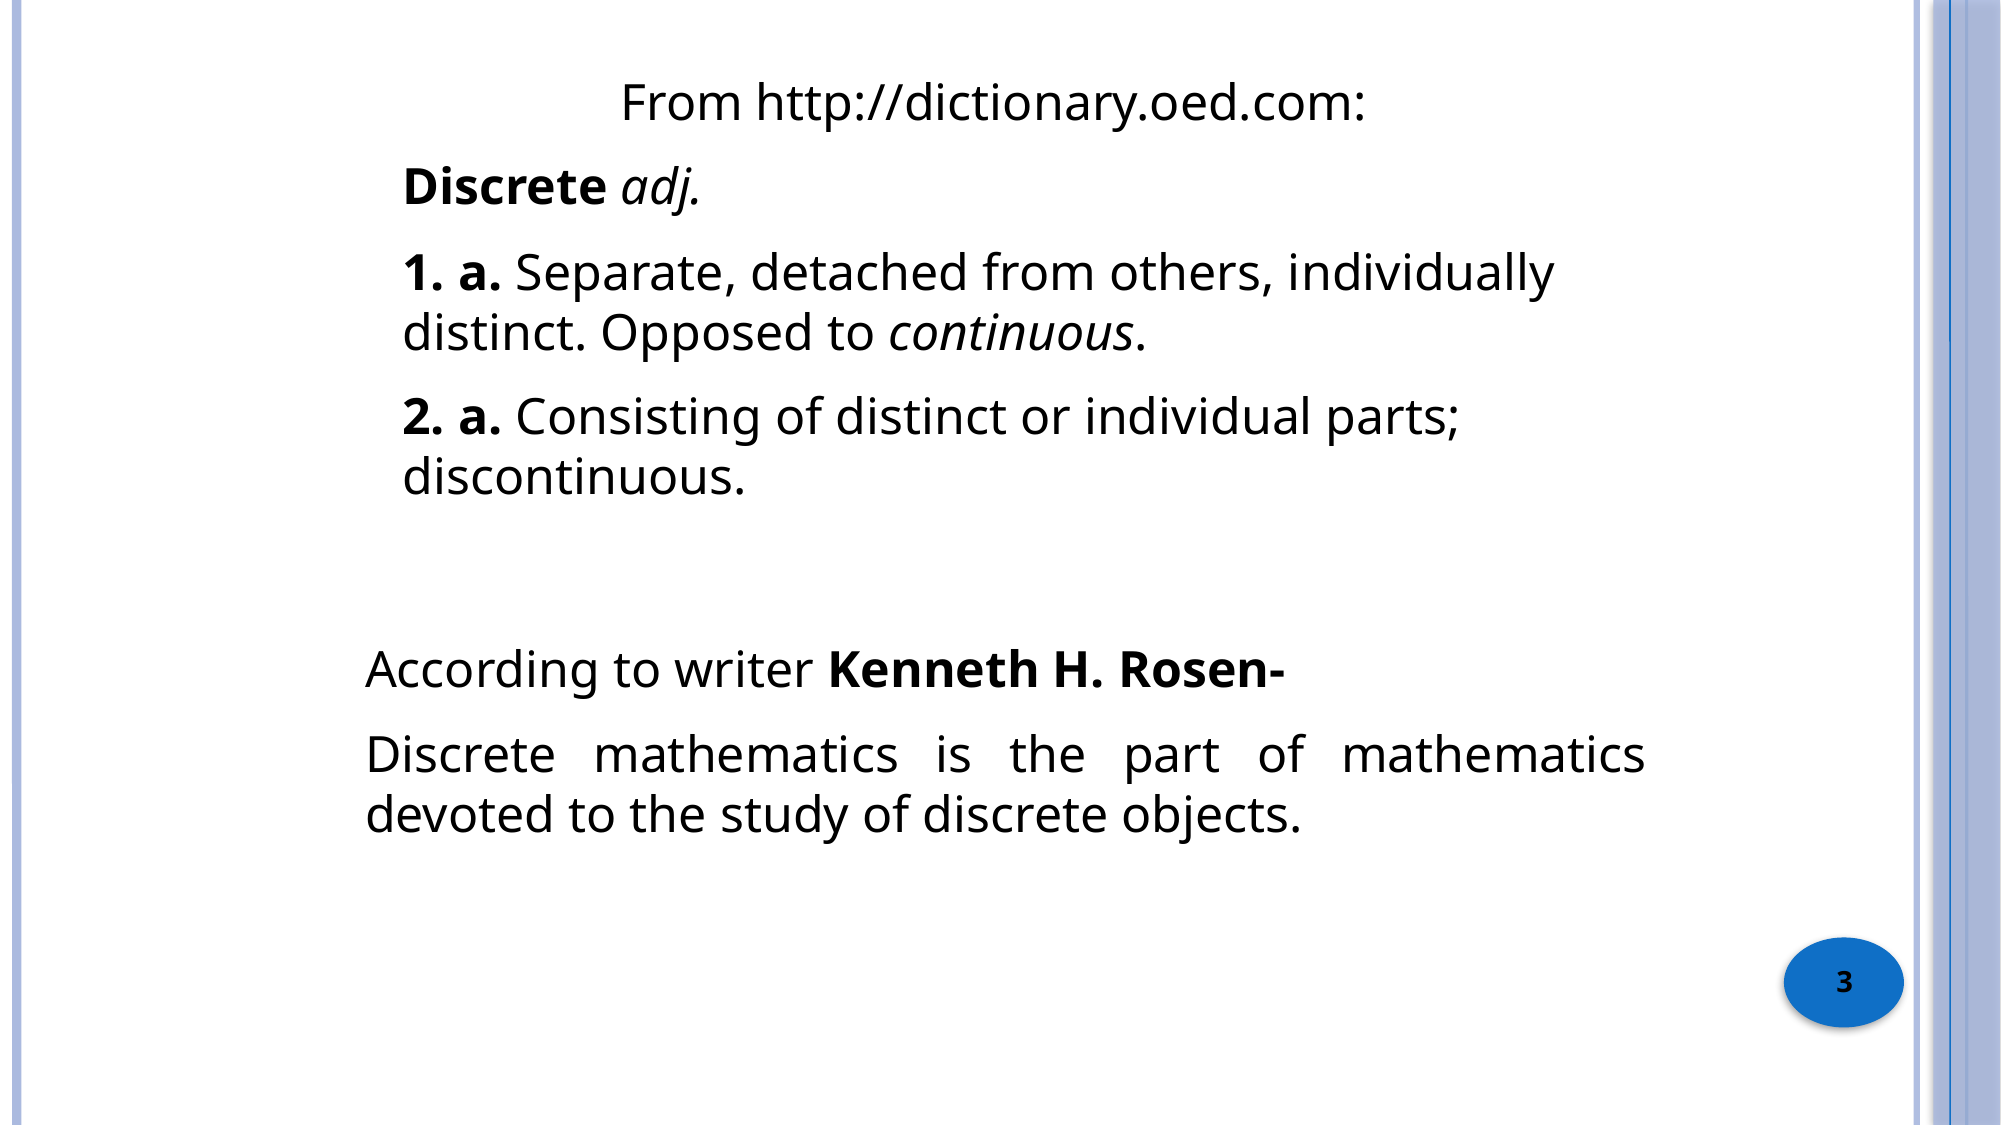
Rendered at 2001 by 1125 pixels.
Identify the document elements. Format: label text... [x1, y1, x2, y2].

text_box From http://dictionary.oed.com: Discrete adj. 1. a. Separate, detached from others, individually distinct. Opposed to continuous. 2. a. Consisting of distinct or individual parts; discontinuous. [387, 62, 1600, 598]
text_box According to writer Kenneth H. Rosen- Discrete mathematics is the part of mathematics devoted to the study of discrete objects. [350, 630, 1663, 851]
slide_number 3 [1777, 940, 1912, 1027]
